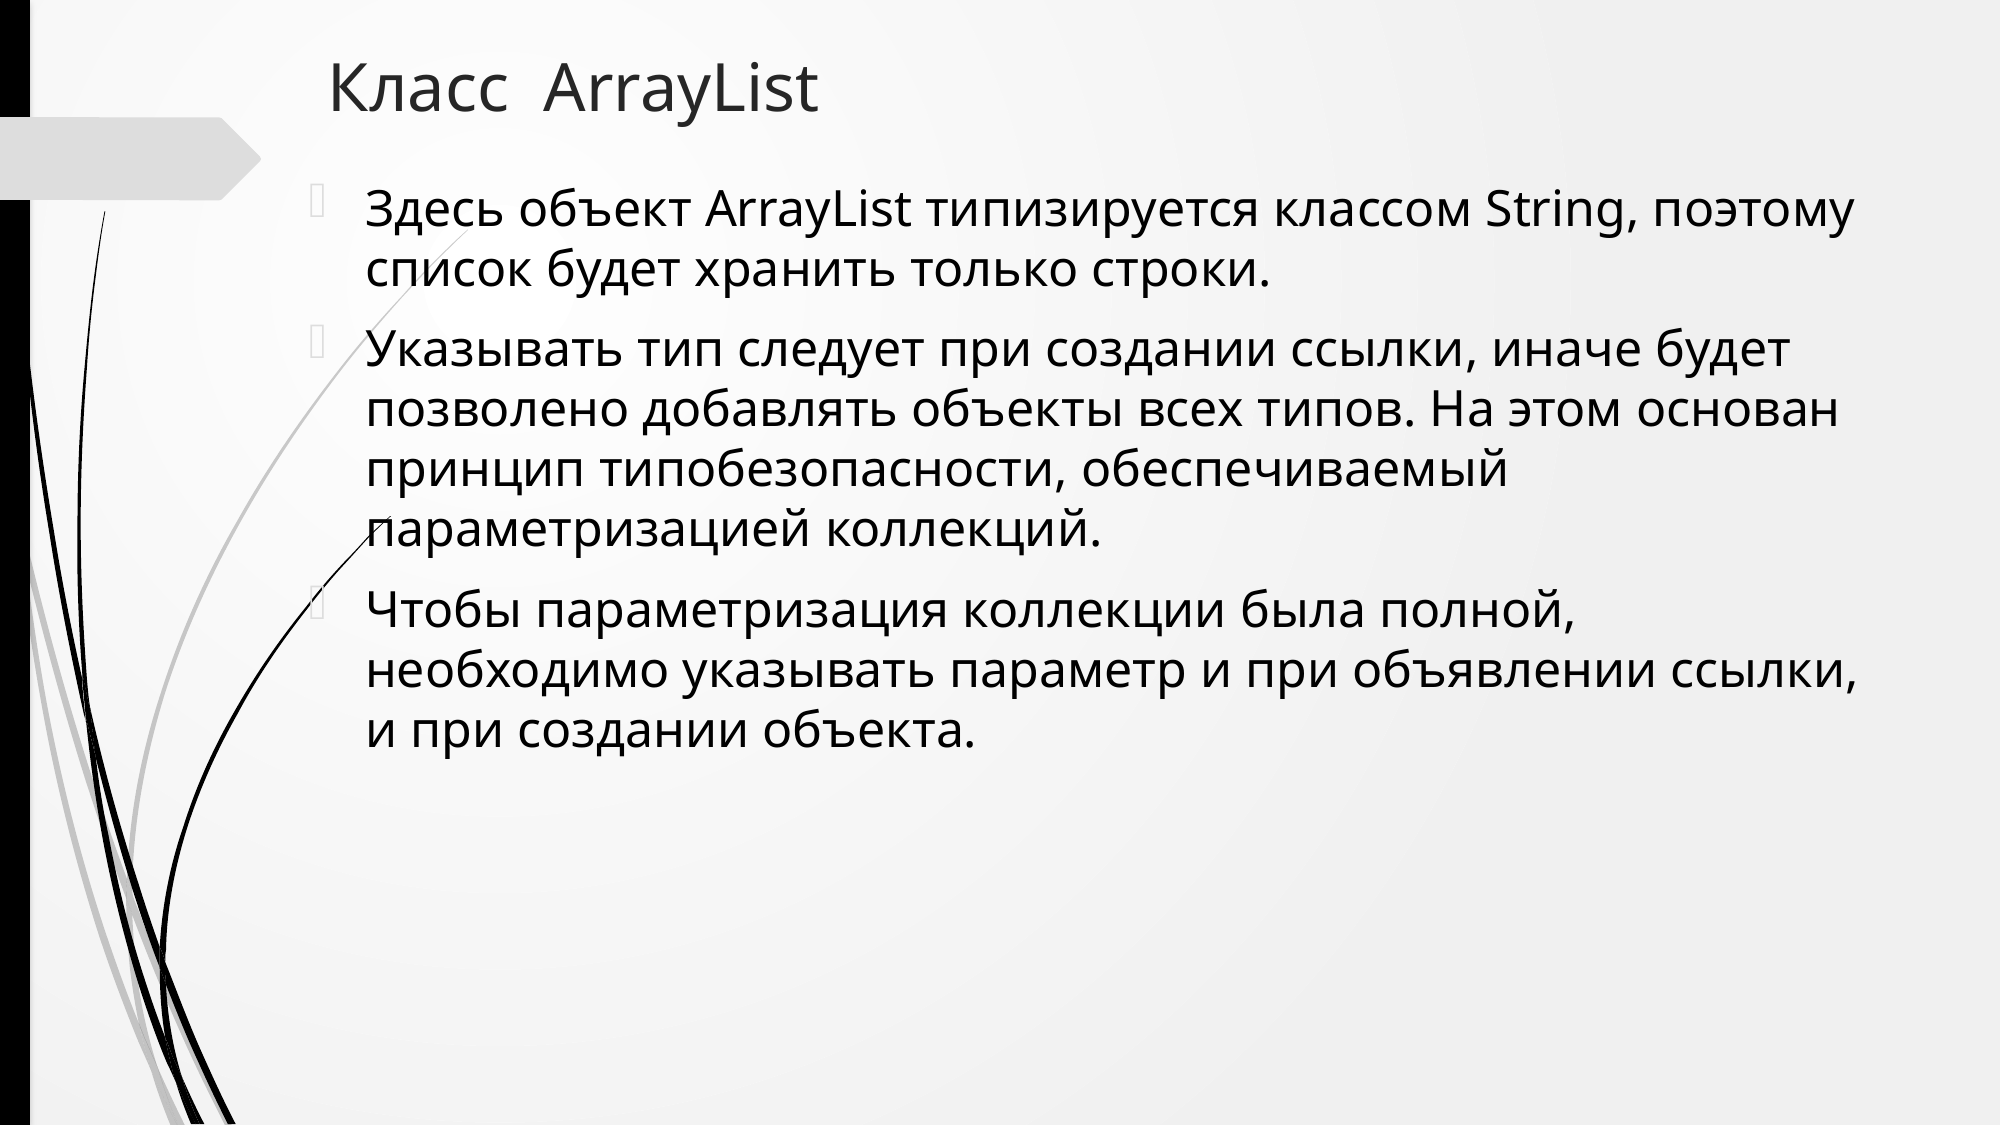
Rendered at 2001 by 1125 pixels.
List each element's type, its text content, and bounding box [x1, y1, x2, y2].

title Класс ArrayList [312, 36, 1806, 141]
list Здесь объект ArrayList типизируется классом String, поэтому список будет хранить только строки. Указывать тип следует при создании ссылки, иначе будет позволено добавлять объекты всех типов. На этом основан принцип типобезопасности, обеспечиваемый параметризацией коллекций. Чтобы параметризация коллекции была полной, необходимо указывать параметр и при объявлении ссылки, и при создании объекта. [293, 168, 1907, 1079]
